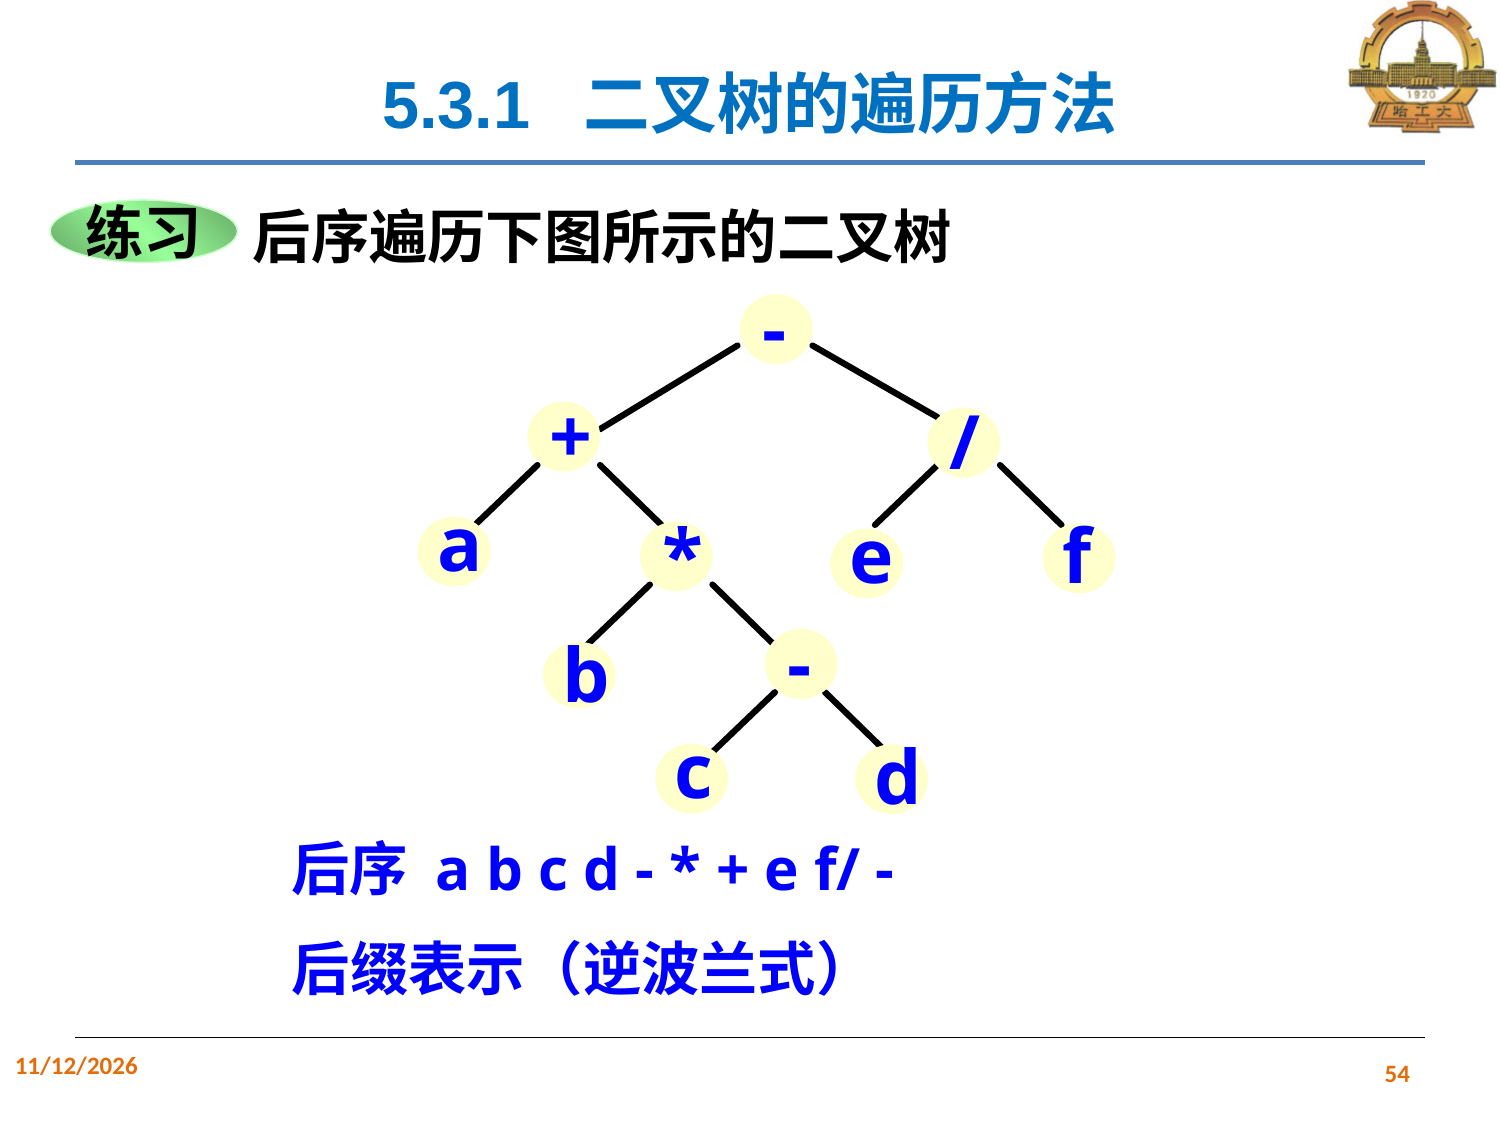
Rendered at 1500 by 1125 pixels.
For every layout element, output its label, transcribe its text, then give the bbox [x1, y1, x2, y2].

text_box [387, 273, 1163, 828]
title 5.3.1 二叉树的遍历方法 [75, 0, 1425, 163]
picture [1340, 0, 1500, 138]
text_box 后缀表示（逆波兰式） [249, 924, 1184, 1010]
text_box 练习 [50, 199, 238, 263]
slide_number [0, 1042, 350, 1103]
text_box 后序 a b c d - * + e f/ - [249, 825, 1500, 910]
list 后序遍历下图所示的二叉树 [75, 187, 1425, 1025]
slide_number 54 [1074, 1043, 1425, 1103]
